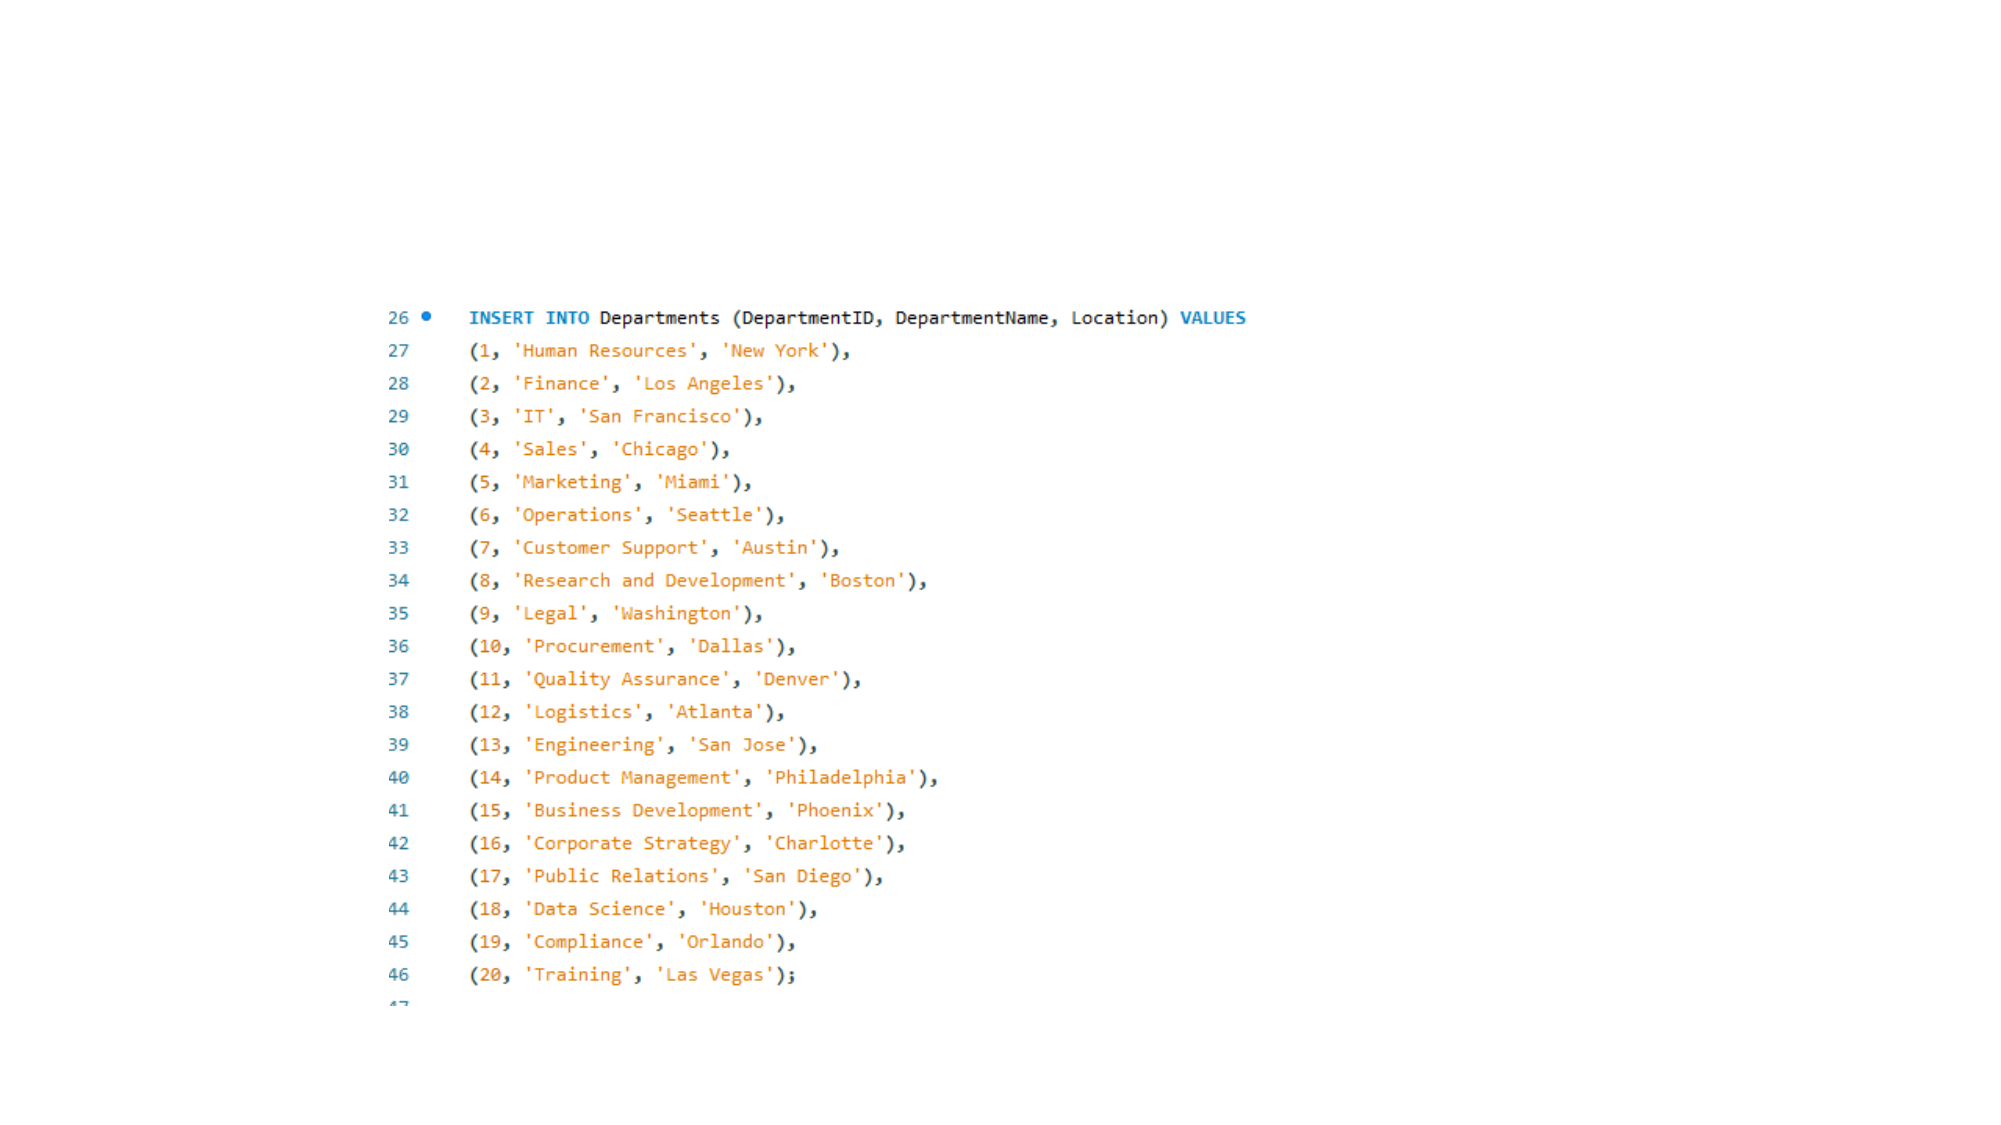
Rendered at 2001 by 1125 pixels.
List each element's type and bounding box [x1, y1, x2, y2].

list [389, 306, 1611, 1007]
